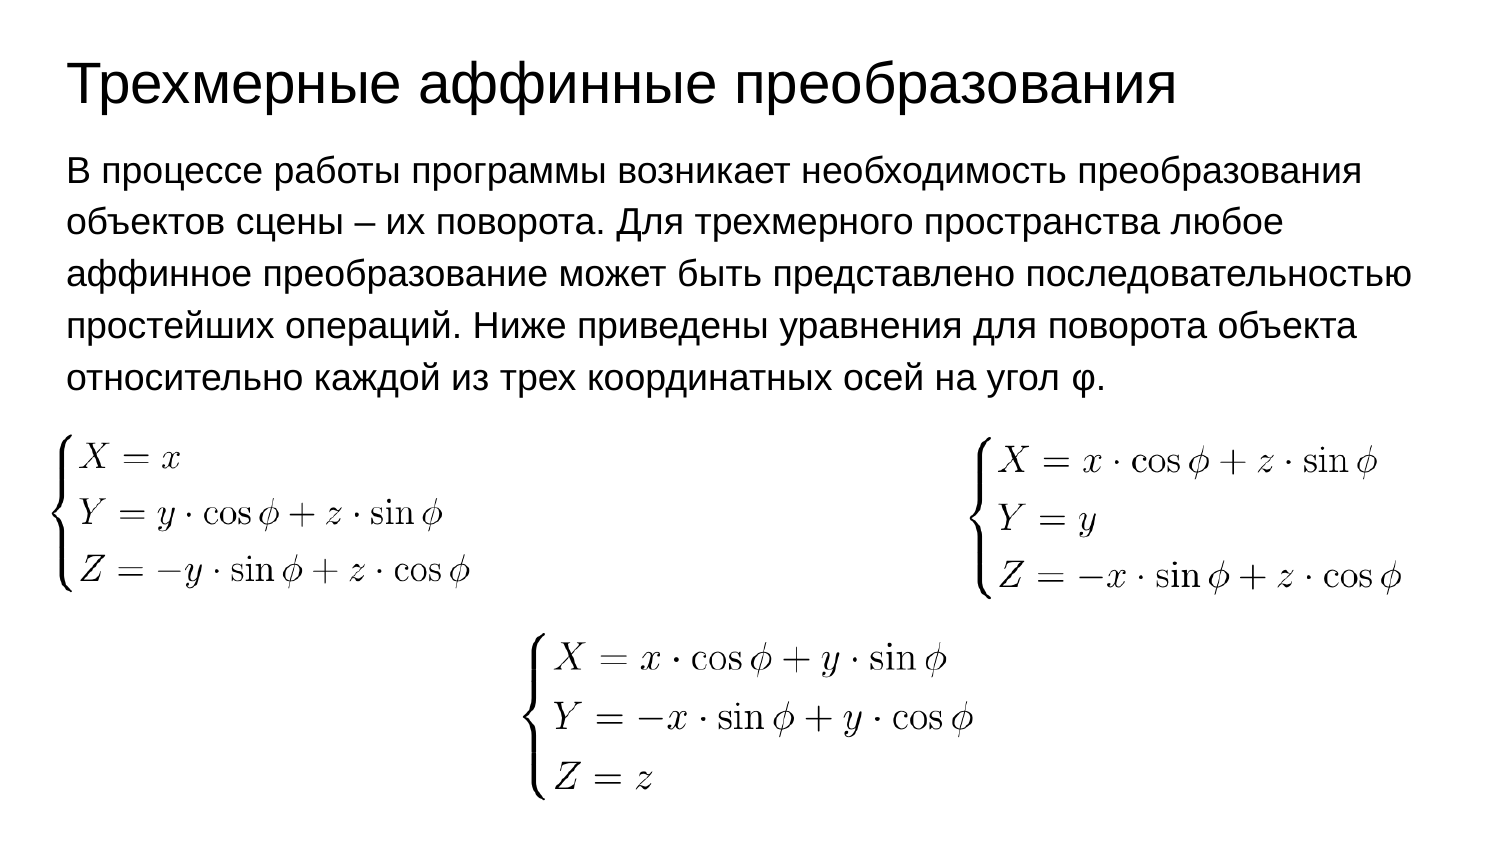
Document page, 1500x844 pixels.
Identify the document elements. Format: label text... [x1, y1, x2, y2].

picture [35, 421, 496, 604]
list В процессе работы программы возникает необходимость преобразования объектов сцены – их поворота. Для трехмерного пространства любое аффинное преобразование может быть представлено последовательностью простейших операций. Ниже приведены уравнения для поворота объекта относительно каждой из трех координатных осей на угол φ. [51, 124, 1449, 404]
picture [503, 421, 1416, 812]
title Трехмерные аффинные преобразования [51, 30, 1449, 124]
